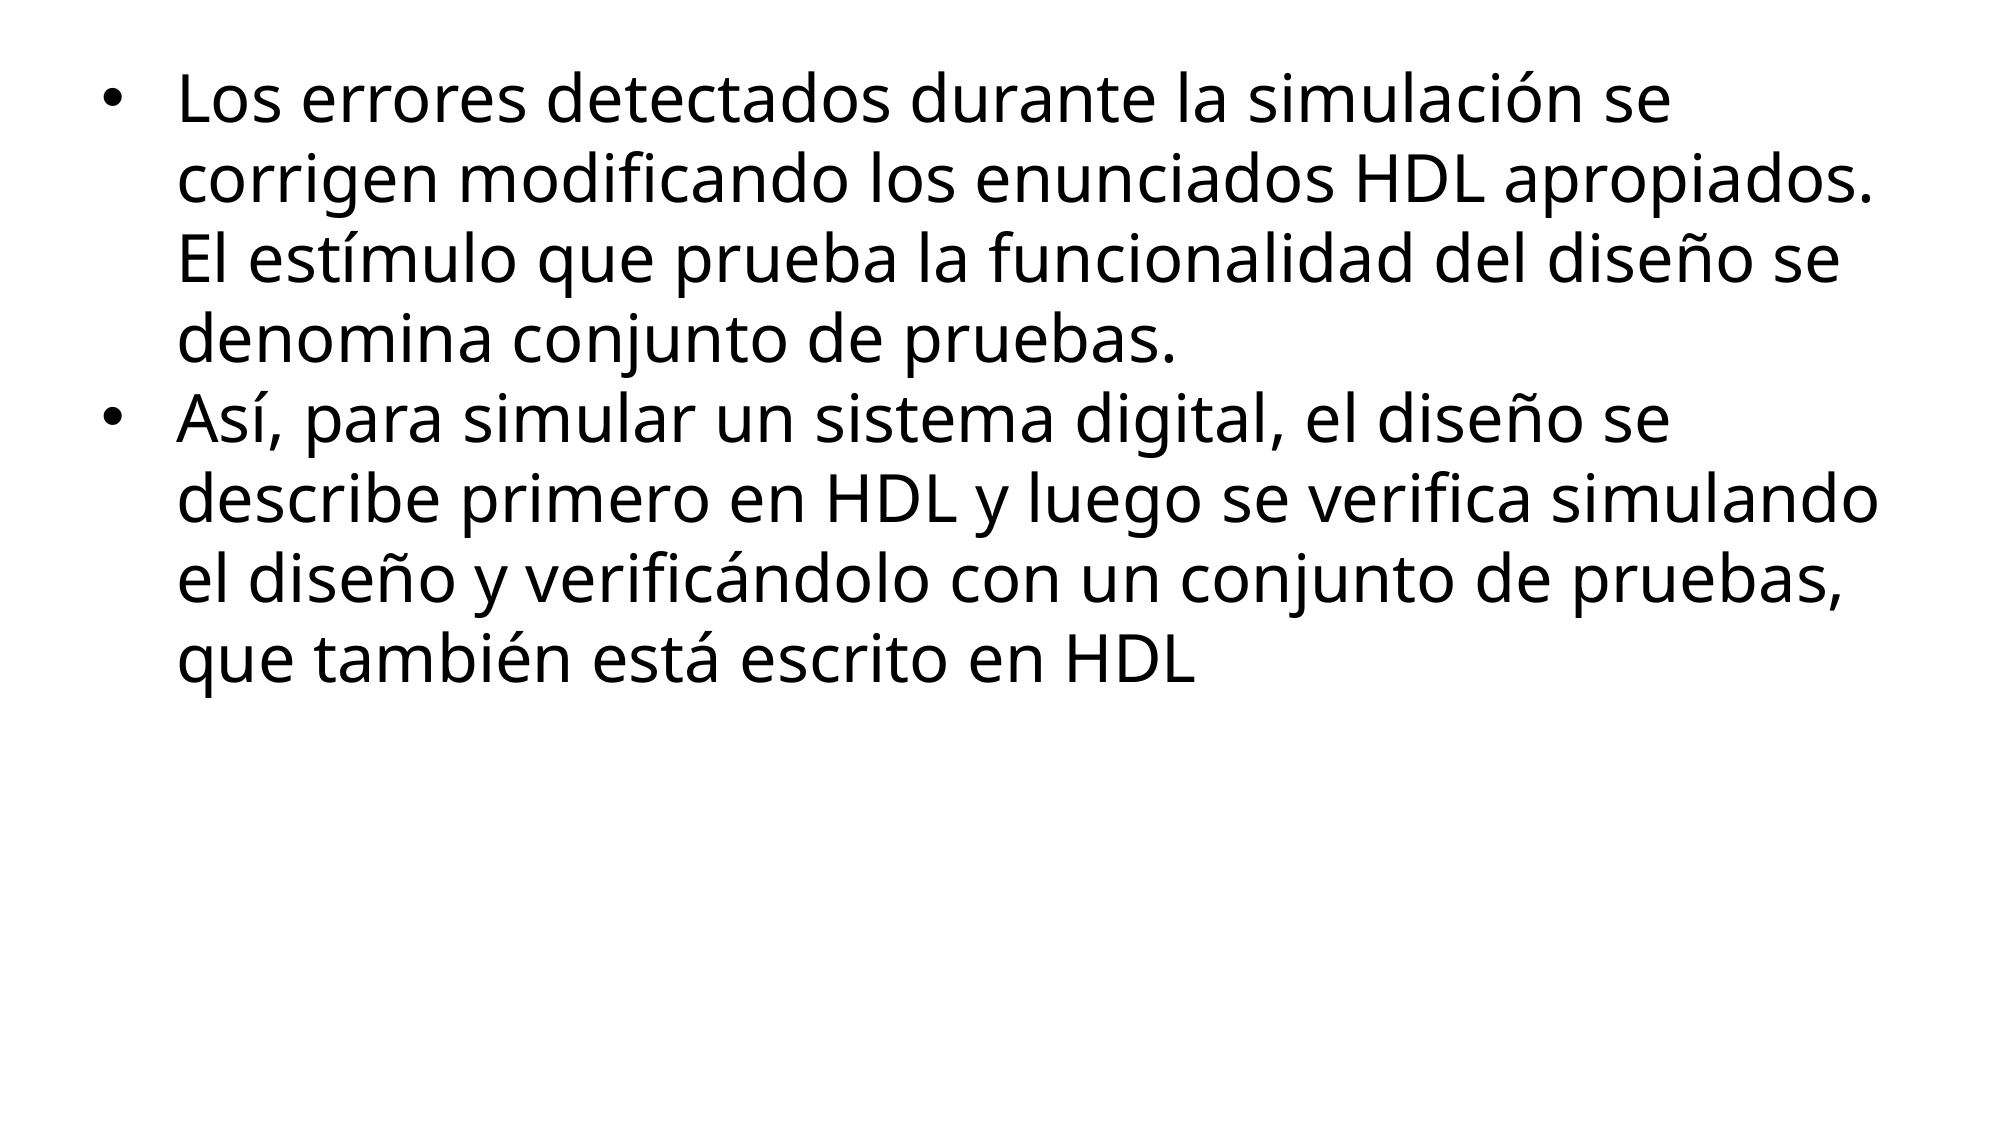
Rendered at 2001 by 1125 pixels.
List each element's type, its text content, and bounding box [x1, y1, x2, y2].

text_box Los errores detectados durante la simulación se corrigen modificando los enunciados HDL apropiados. El estímulo que prueba la funcionalidad del diseño se denomina conjunto de pruebas. Así, para simular un sistema digital, el diseño se describe primero en HDL y luego se verifica simulando el diseño y verificándolo con un conjunto de pruebas, que también está escrito en HDL [86, 48, 1922, 710]
